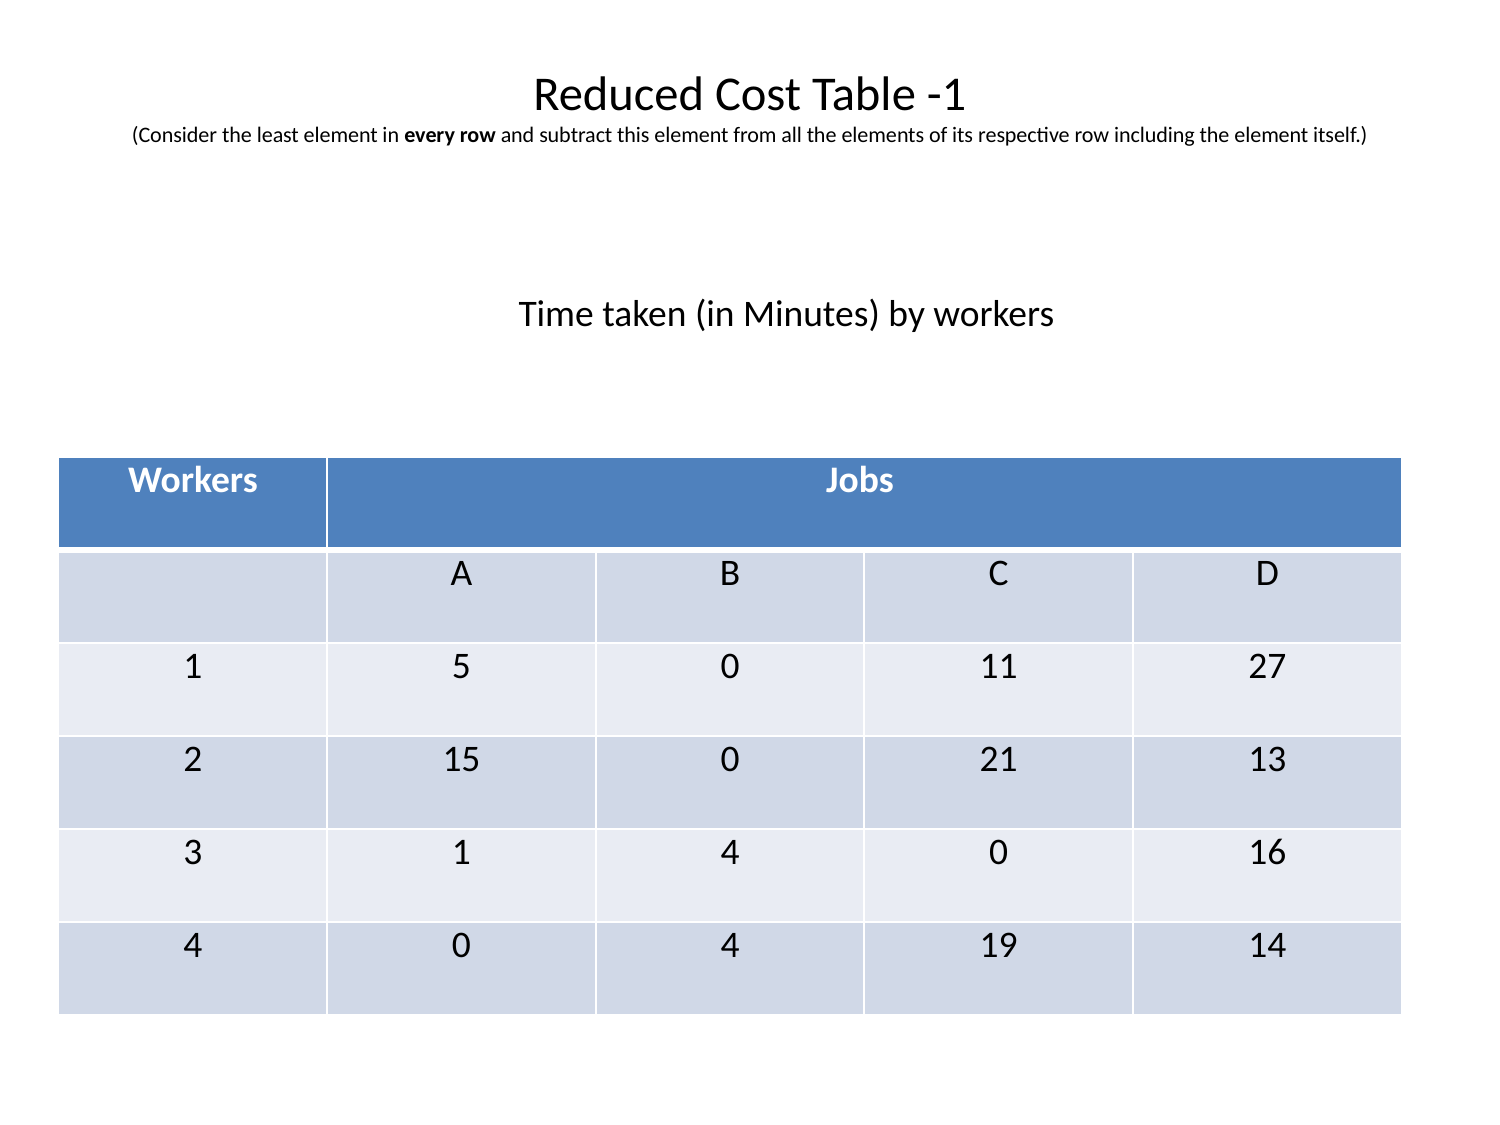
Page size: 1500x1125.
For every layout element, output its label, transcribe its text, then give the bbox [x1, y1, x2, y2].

table_cell B [597, 553, 863, 642]
title Reduced Cost Table -1 (Consider the least element in every row and subtract this element from all the elements of its respective row including the element itself.) [75, 45, 1425, 164]
table_cell 14 [1134, 923, 1401, 1014]
table_cell 1 [328, 830, 595, 921]
table_cell 13 [1134, 737, 1401, 828]
table_cell C [865, 553, 1132, 642]
table_cell 15 [328, 737, 595, 828]
table_cell 27 [1134, 644, 1401, 735]
table_cell 4 [597, 923, 863, 1014]
table_cell D [1134, 553, 1401, 642]
table_cell 0 [597, 644, 863, 735]
table_cell 2 [59, 737, 326, 828]
table_header Workers [59, 458, 326, 547]
table_cell 11 [865, 644, 1132, 735]
table_cell 19 [865, 923, 1132, 1014]
table_cell [59, 553, 326, 642]
table_cell A [328, 553, 595, 642]
table_cell 16 [1134, 830, 1401, 921]
table_cell 0 [865, 830, 1132, 921]
text_box Time taken (in Minutes) by workers [503, 281, 1102, 386]
table_cell 4 [597, 830, 863, 921]
table_cell 3 [59, 830, 326, 921]
table_header Jobs [328, 458, 1401, 547]
table_cell 21 [865, 737, 1132, 828]
table_cell 5 [328, 644, 595, 735]
table_cell 1 [59, 644, 326, 735]
table_cell 4 [59, 923, 326, 1014]
table_cell 0 [328, 923, 595, 1014]
table_cell 0 [597, 737, 863, 828]
